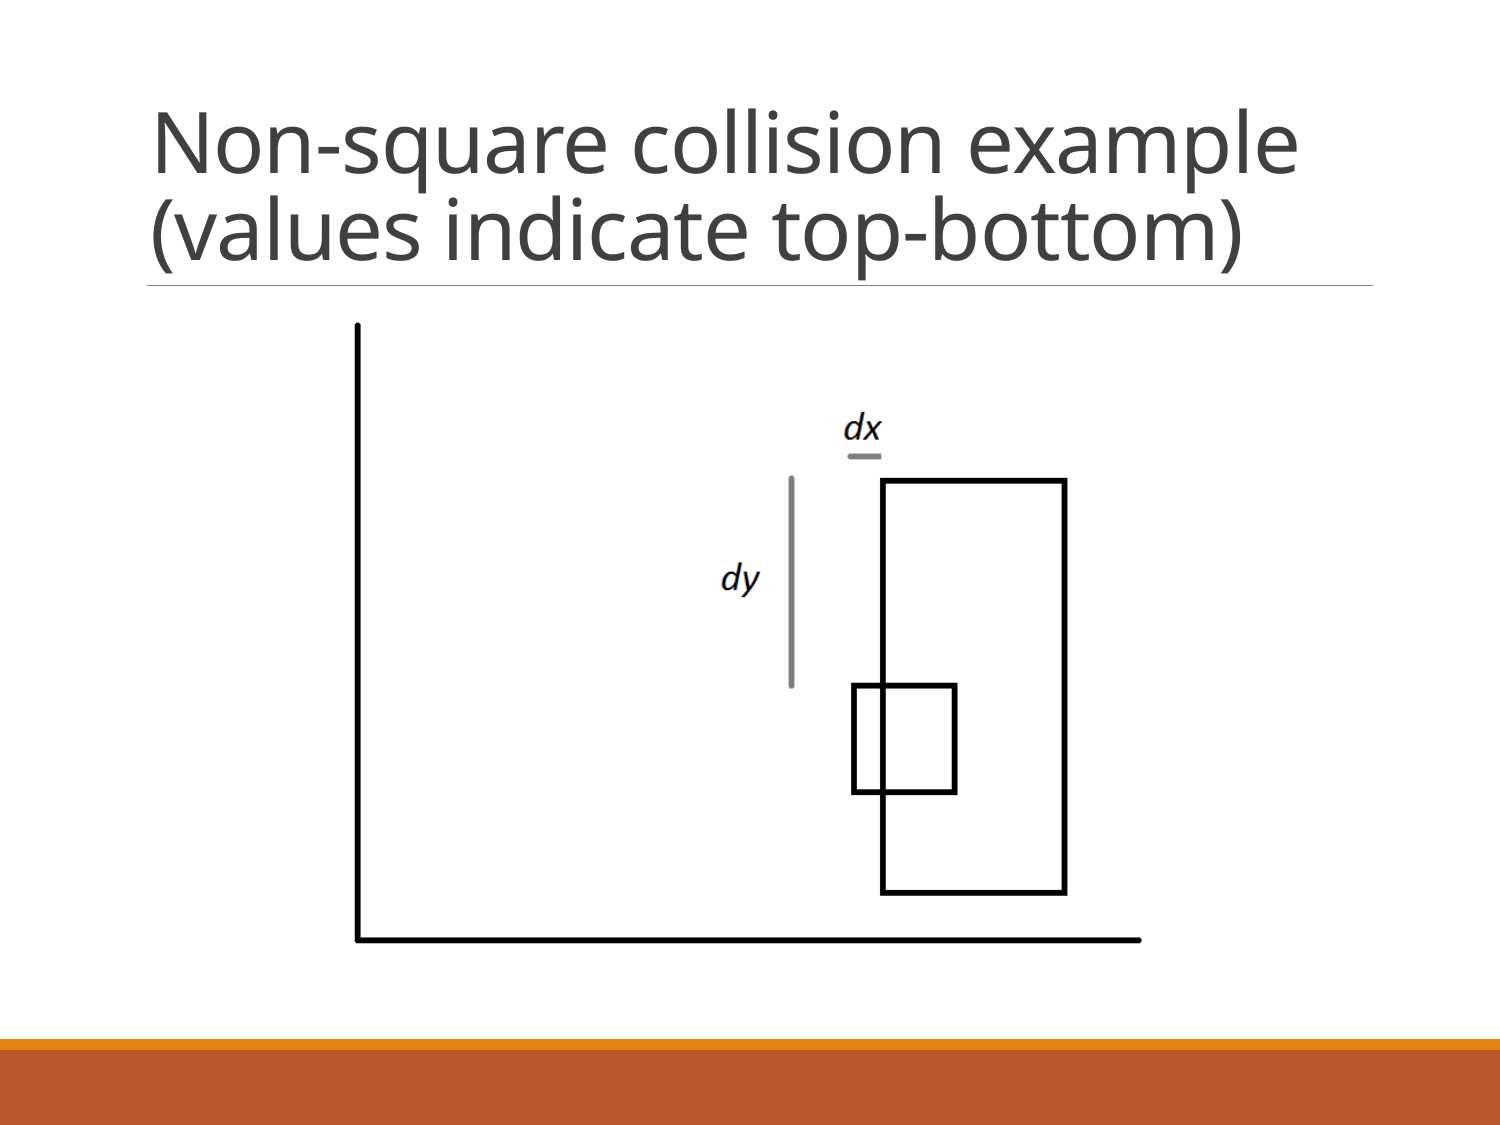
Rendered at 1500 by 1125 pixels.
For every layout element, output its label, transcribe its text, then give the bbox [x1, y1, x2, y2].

title Non-square collision example (values indicate top-bottom) [135, 47, 1373, 285]
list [340, 302, 1167, 964]
